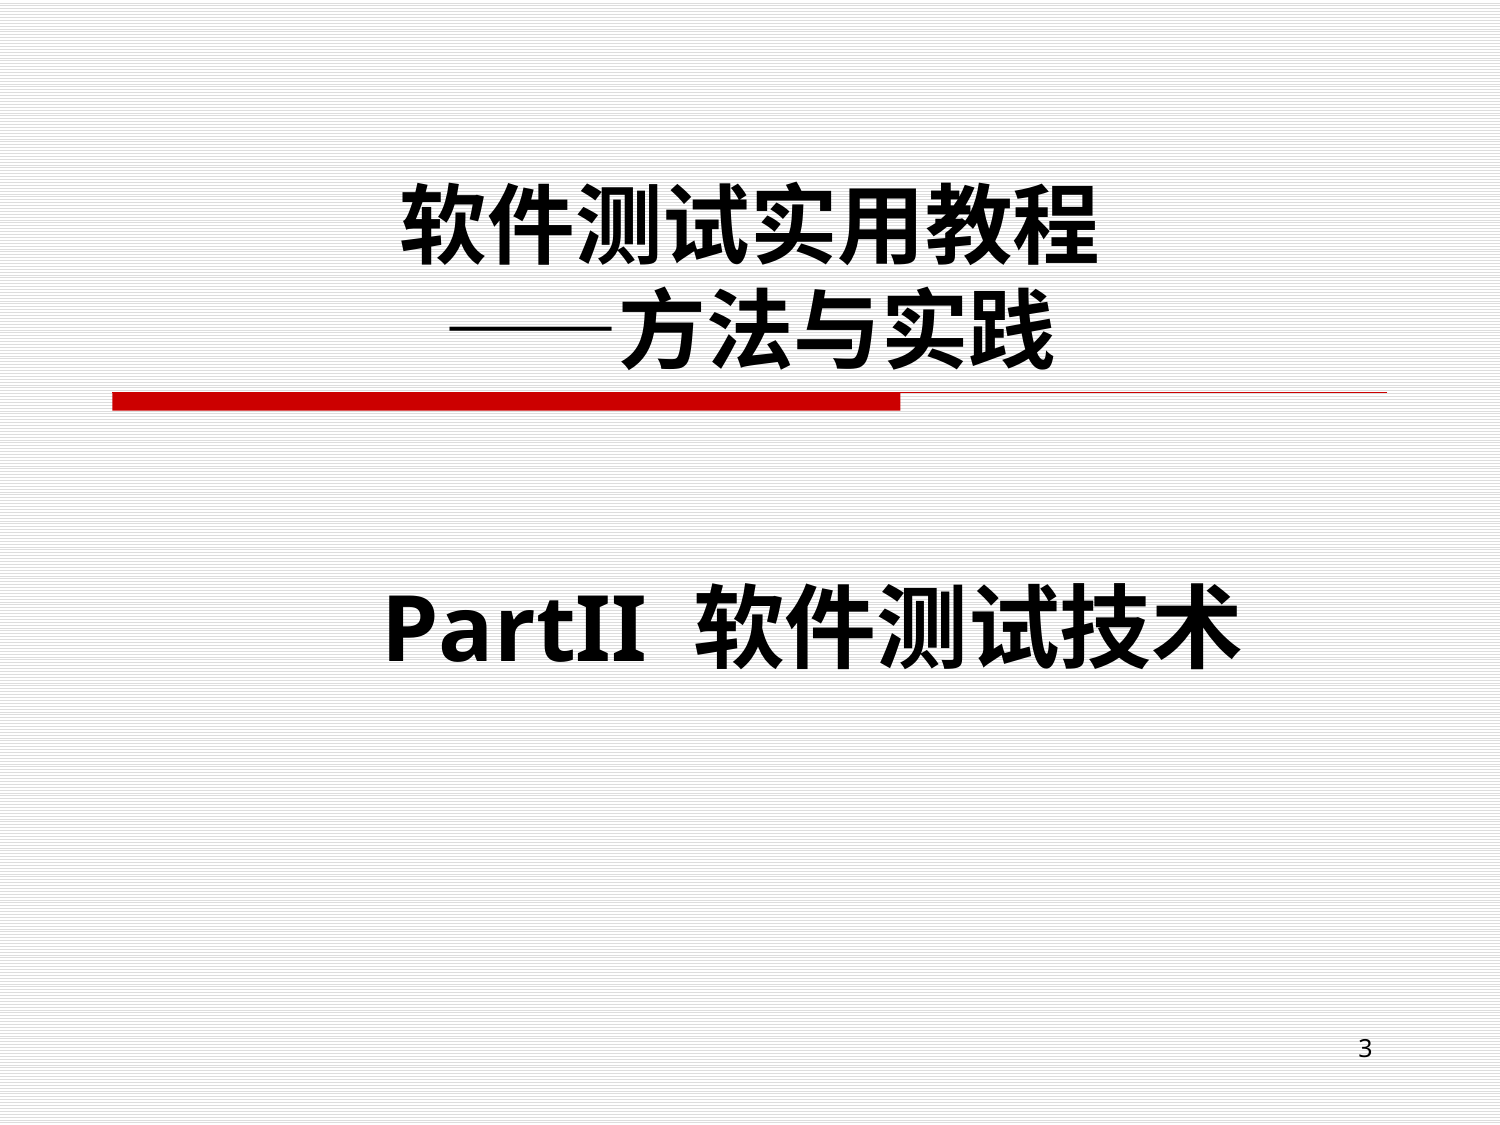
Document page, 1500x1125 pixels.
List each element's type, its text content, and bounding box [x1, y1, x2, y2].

title 软件测试实用教程 ——方法与实践 [112, 162, 1388, 388]
slide_number 3 [1074, 1024, 1388, 1101]
subtitle PartII 软件测试技术 [237, 562, 1388, 825]
